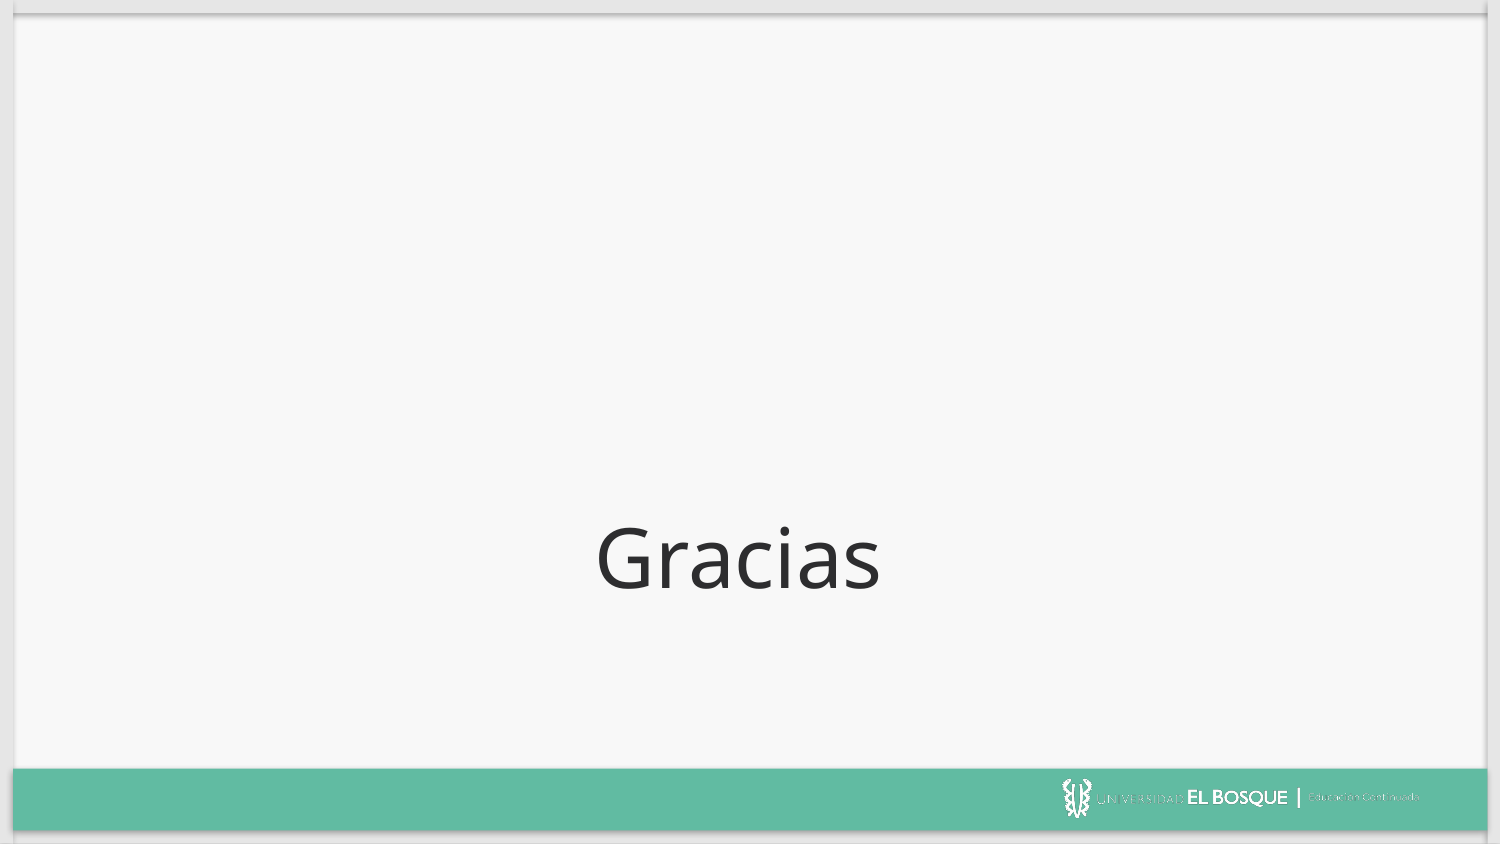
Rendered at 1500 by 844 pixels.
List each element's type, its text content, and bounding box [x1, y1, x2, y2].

title Gracias [74, 497, 1426, 630]
picture [1055, 769, 1425, 827]
